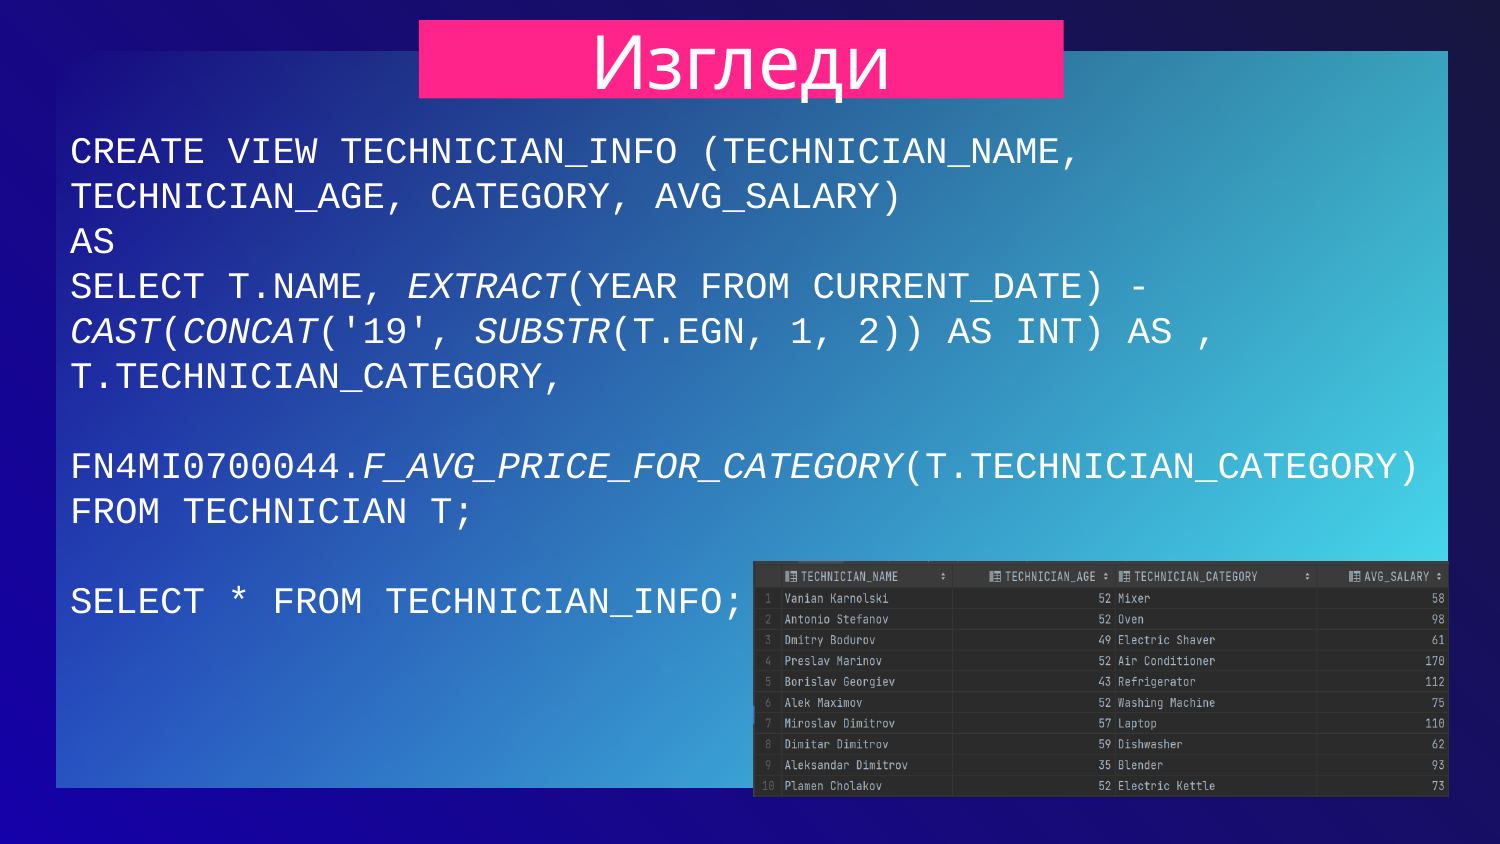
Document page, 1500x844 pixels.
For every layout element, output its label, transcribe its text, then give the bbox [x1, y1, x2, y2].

list CREATE VIEW TECHNICIAN_INFO (TECHNICIAN_NAME, TECHNICIAN_AGE, CATEGORY, AVG_SALARY) AS SELECT T.NAME, EXTRACT(YEAR FROM CURRENT_DATE) - CAST(CONCAT('19', SUBSTR(T.EGN, 1, 2)) AS INT) AS , T.TECHNICIAN_CATEGORY, FN4MI0700044.F_AVG_PRICE_FOR_CATEGORY(T.TECHNICIAN_CATEGORY) FROM TECHNICIAN T; SELECT * FROM TECHNICIAN_INFO; [55, 110, 1445, 576]
picture [752, 561, 1450, 797]
title Изгледи [418, 20, 1064, 99]
